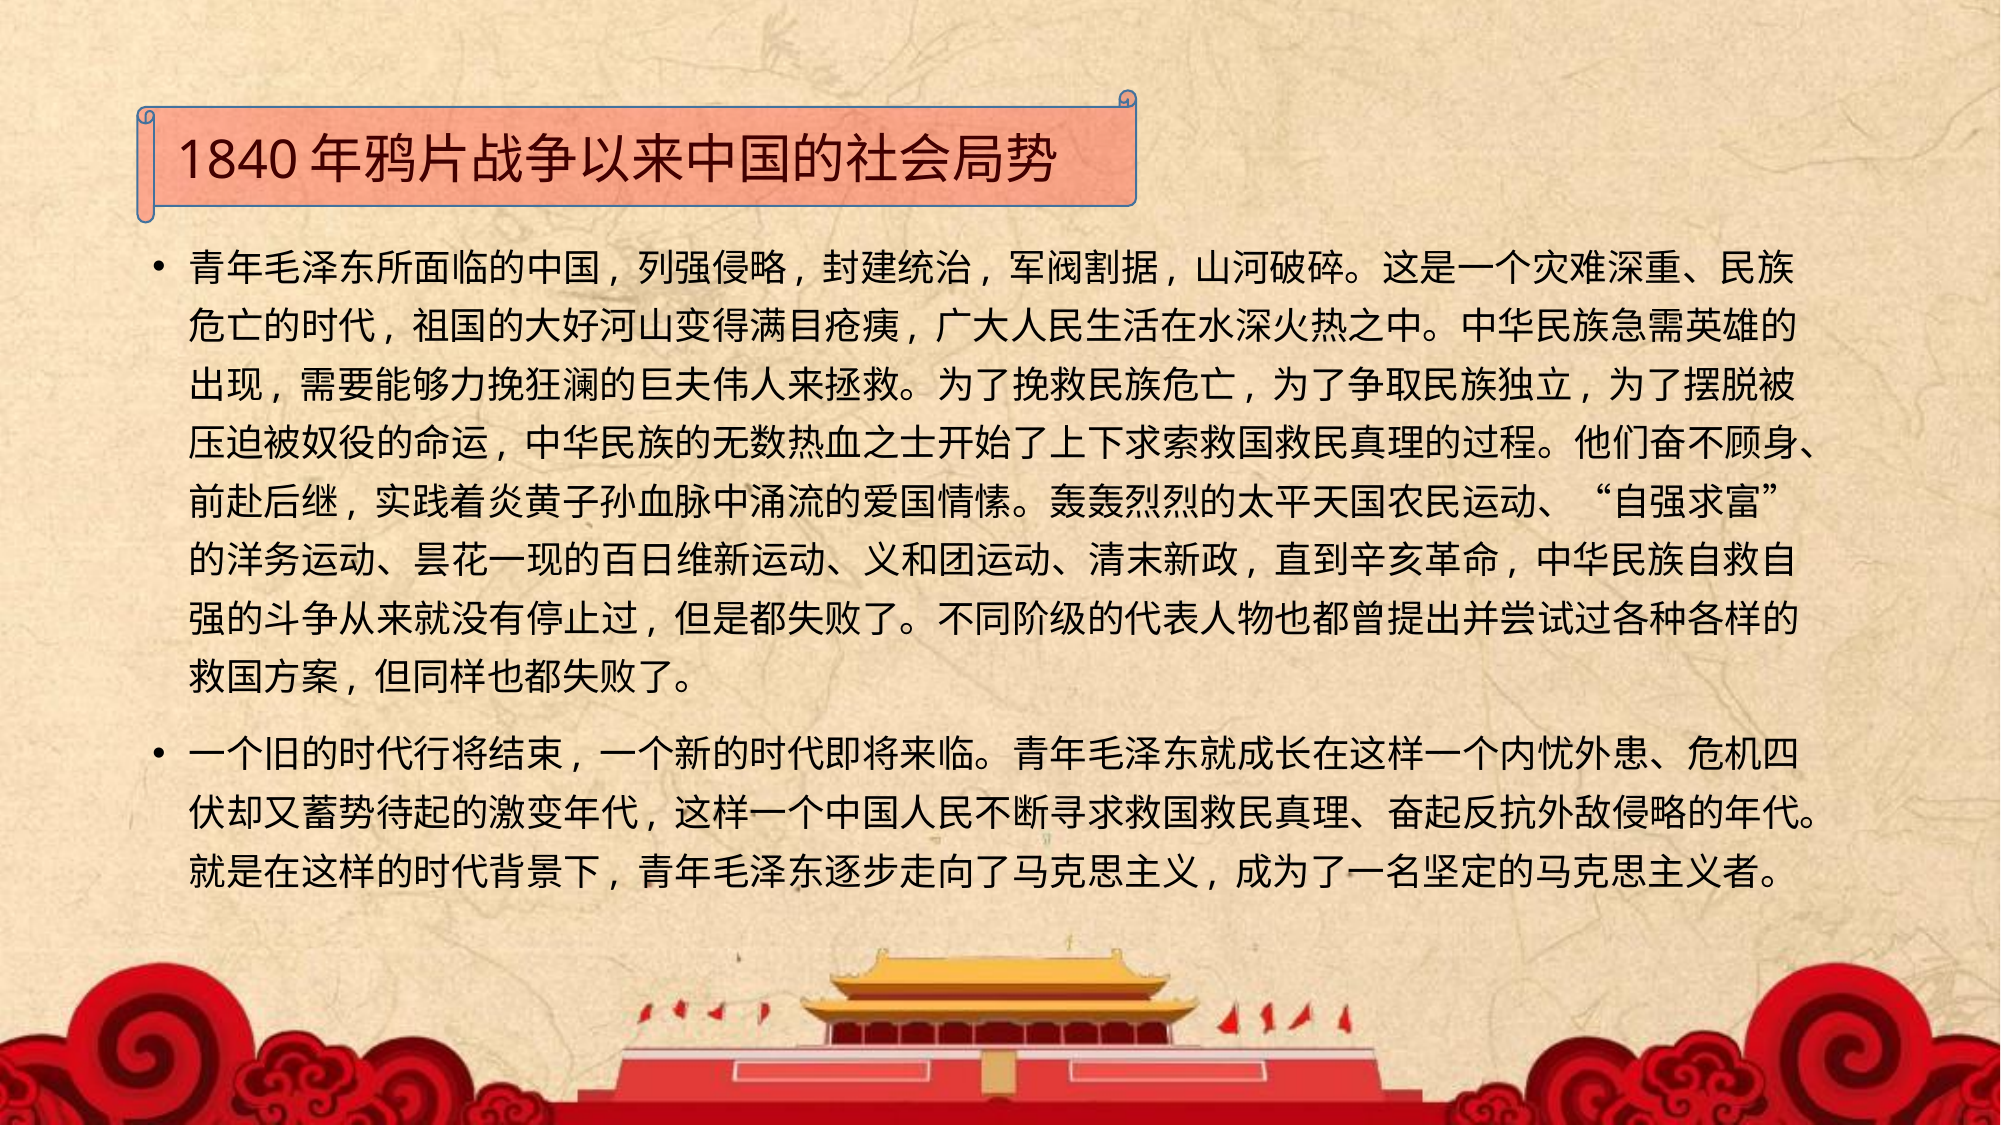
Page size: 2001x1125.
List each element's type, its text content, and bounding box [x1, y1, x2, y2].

text_box [136, 89, 1138, 224]
title 1840年鸦片战争以来中国的社会局势 [161, 99, 1150, 222]
list 青年毛泽东所面临的中国, 列强侵略, 封建统治, 军阀割据, 山河破碎。这是一个灾难深重、民族危亡的时代, 祖国的大好河山变得满目疮痍, 广大人民生活在水深火热之中。中华民族急需英雄的出现, 需要能够力挽狂澜的巨夫伟人来拯救。为了挽救民族危亡, 为了争取民族独立, 为了摆脱被压迫被奴役的命运, 中华民族的无数热血之士开始了上下求索救国救民真理的过程。他们奋不顾身、前赴后继, 实践着炎黄子孙血脉中涌流的爱国情愫。轰轰烈烈的太平天国农民运动、“自强求富”的洋务运动、昙花一现的百日维新运动、义和团运动、清末新政, 直到辛亥革命, 中华民族自救自强的斗争从来就没有停止过, 但是都失败了。不同阶级的代表人物也都曾提出并尝试过各种各样的救国方案, 但同样也都失败了。 一个旧的时代行将结束, 一个新的时代即将来临。青年毛泽东就成长在这样一个内忧外患、危机四伏却又蓄势待起的激变年代, 这样一个中国人民不断寻求救国救民真理、奋起反抗外敌侵略的年代。就是在这样的时代背景下, 青年毛泽东逐步走向了马克思主义, 成为了一名坚定的马克思主义者。 [137, 222, 1818, 944]
picture [0, 0, 2001, 1125]
